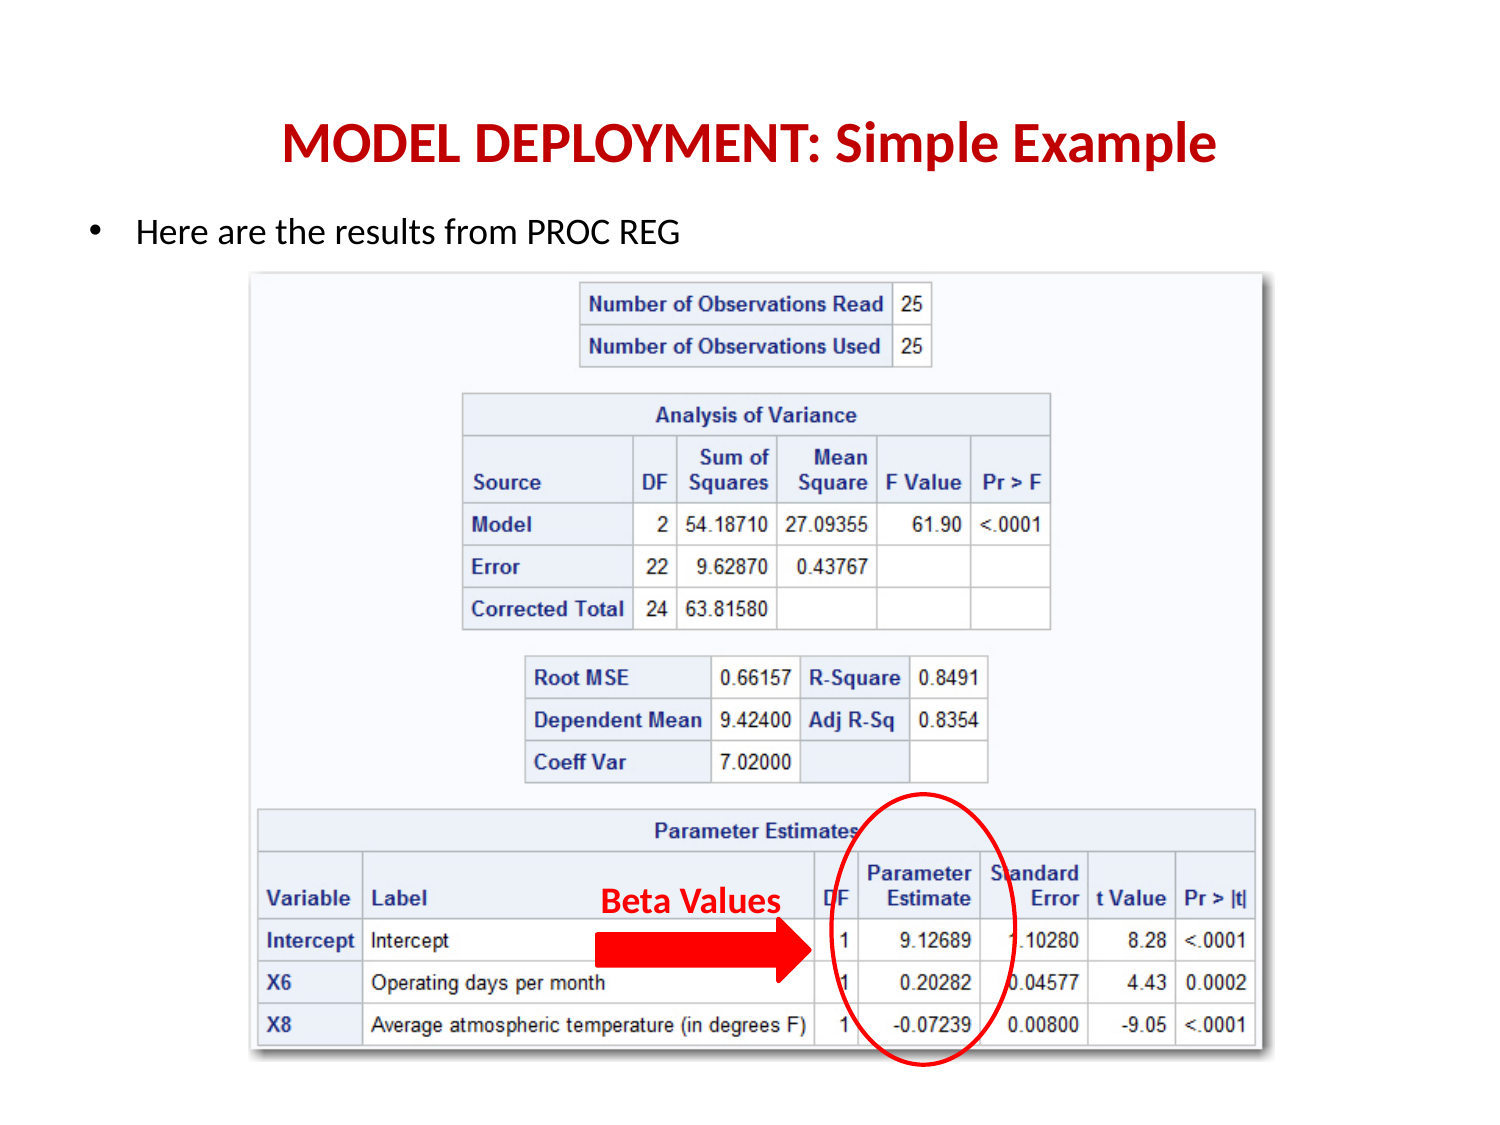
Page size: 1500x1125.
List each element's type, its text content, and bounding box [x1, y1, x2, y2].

text_box Here are the results from PROC REG [74, 199, 1425, 259]
picture [247, 270, 1275, 1062]
title MODEL DEPLOYMENT: Simple Example [75, 45, 1425, 199]
